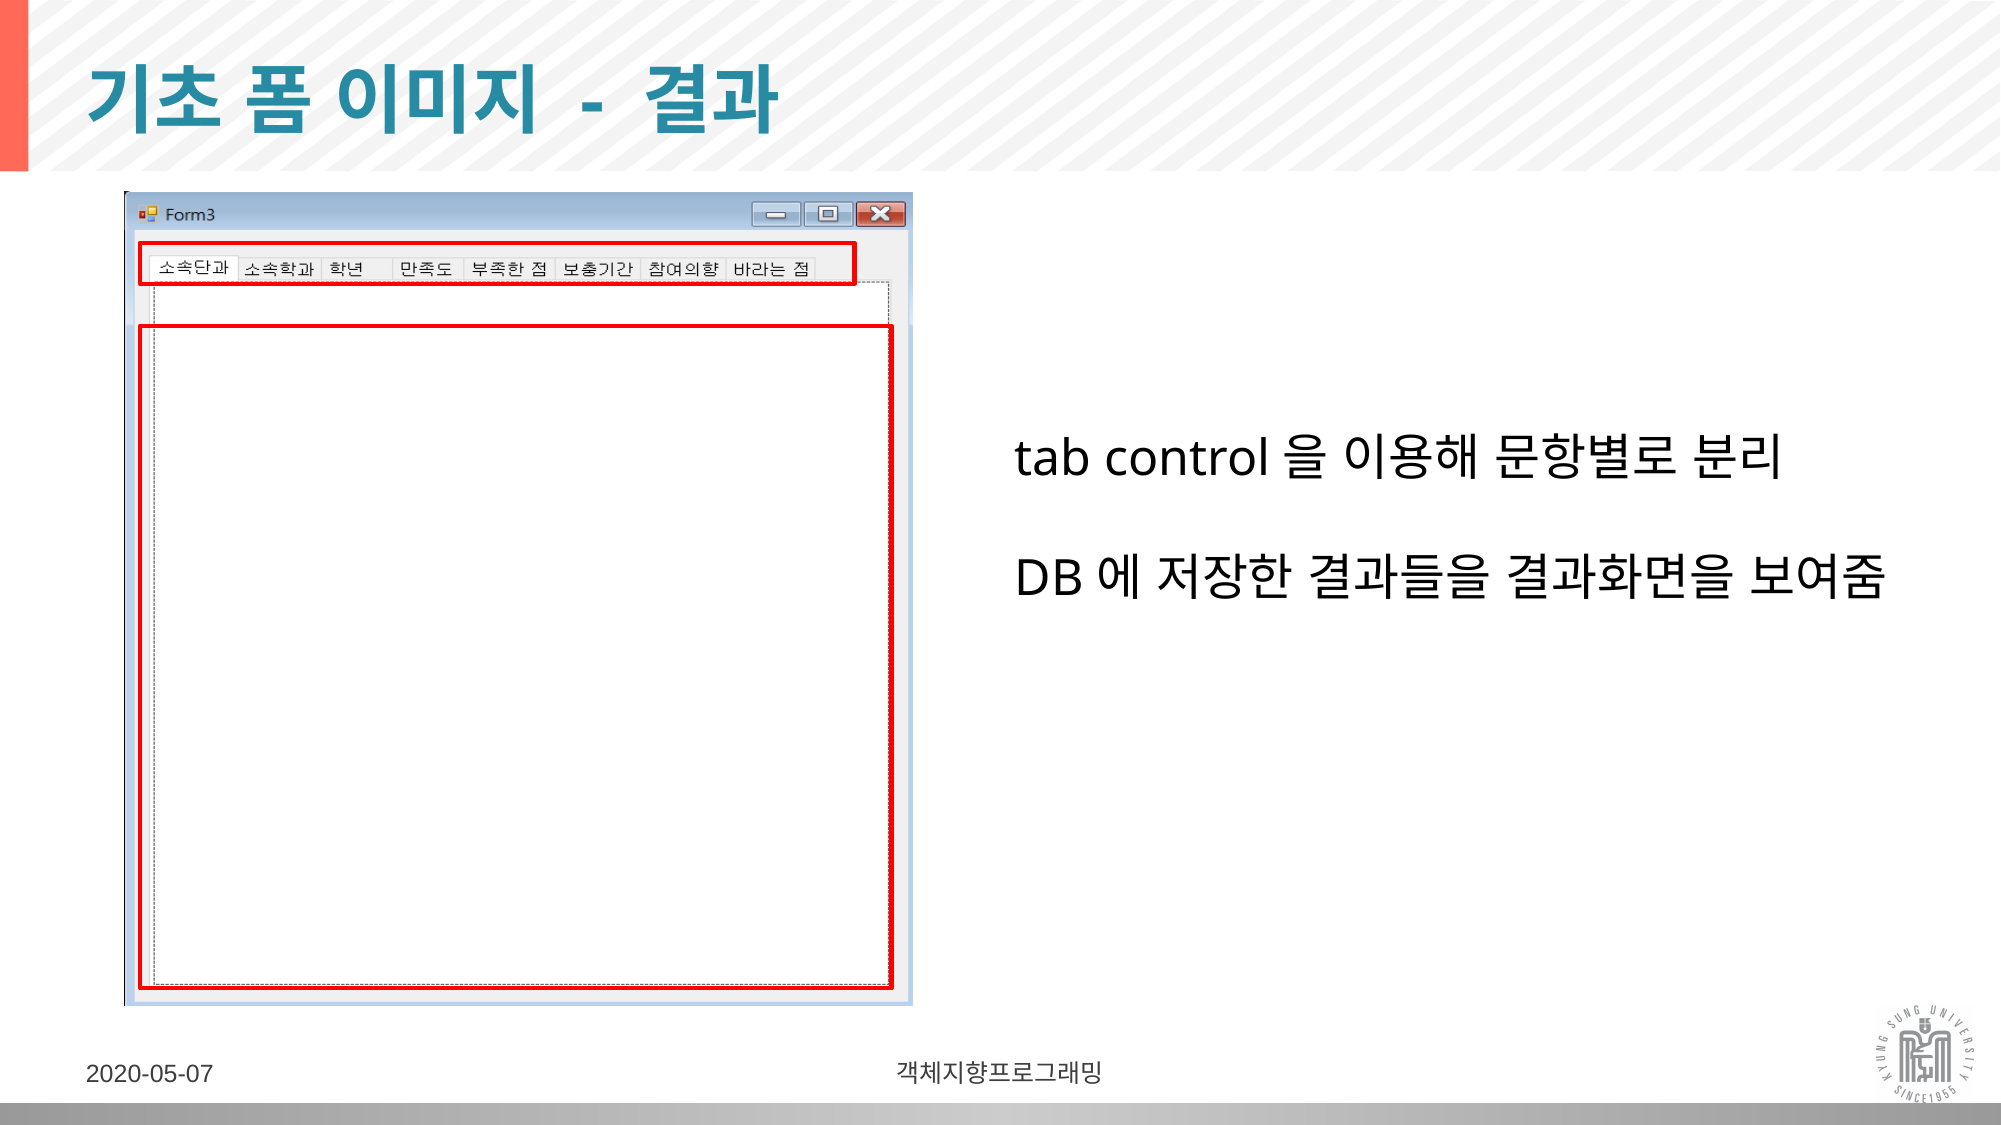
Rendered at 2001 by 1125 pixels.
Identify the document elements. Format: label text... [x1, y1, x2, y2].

title 기초 폼 이미지 - 결과 [70, 20, 1925, 175]
text_box tab control을 이용해 문항별로 분리 DB에 저장한 결과들을 결과화면을 보여줌 [999, 191, 1925, 839]
footer 객체지향프로그래밍 [683, 1042, 1317, 1103]
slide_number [70, 1042, 538, 1103]
picture [124, 191, 913, 1006]
picture [1876, 1005, 1974, 1103]
